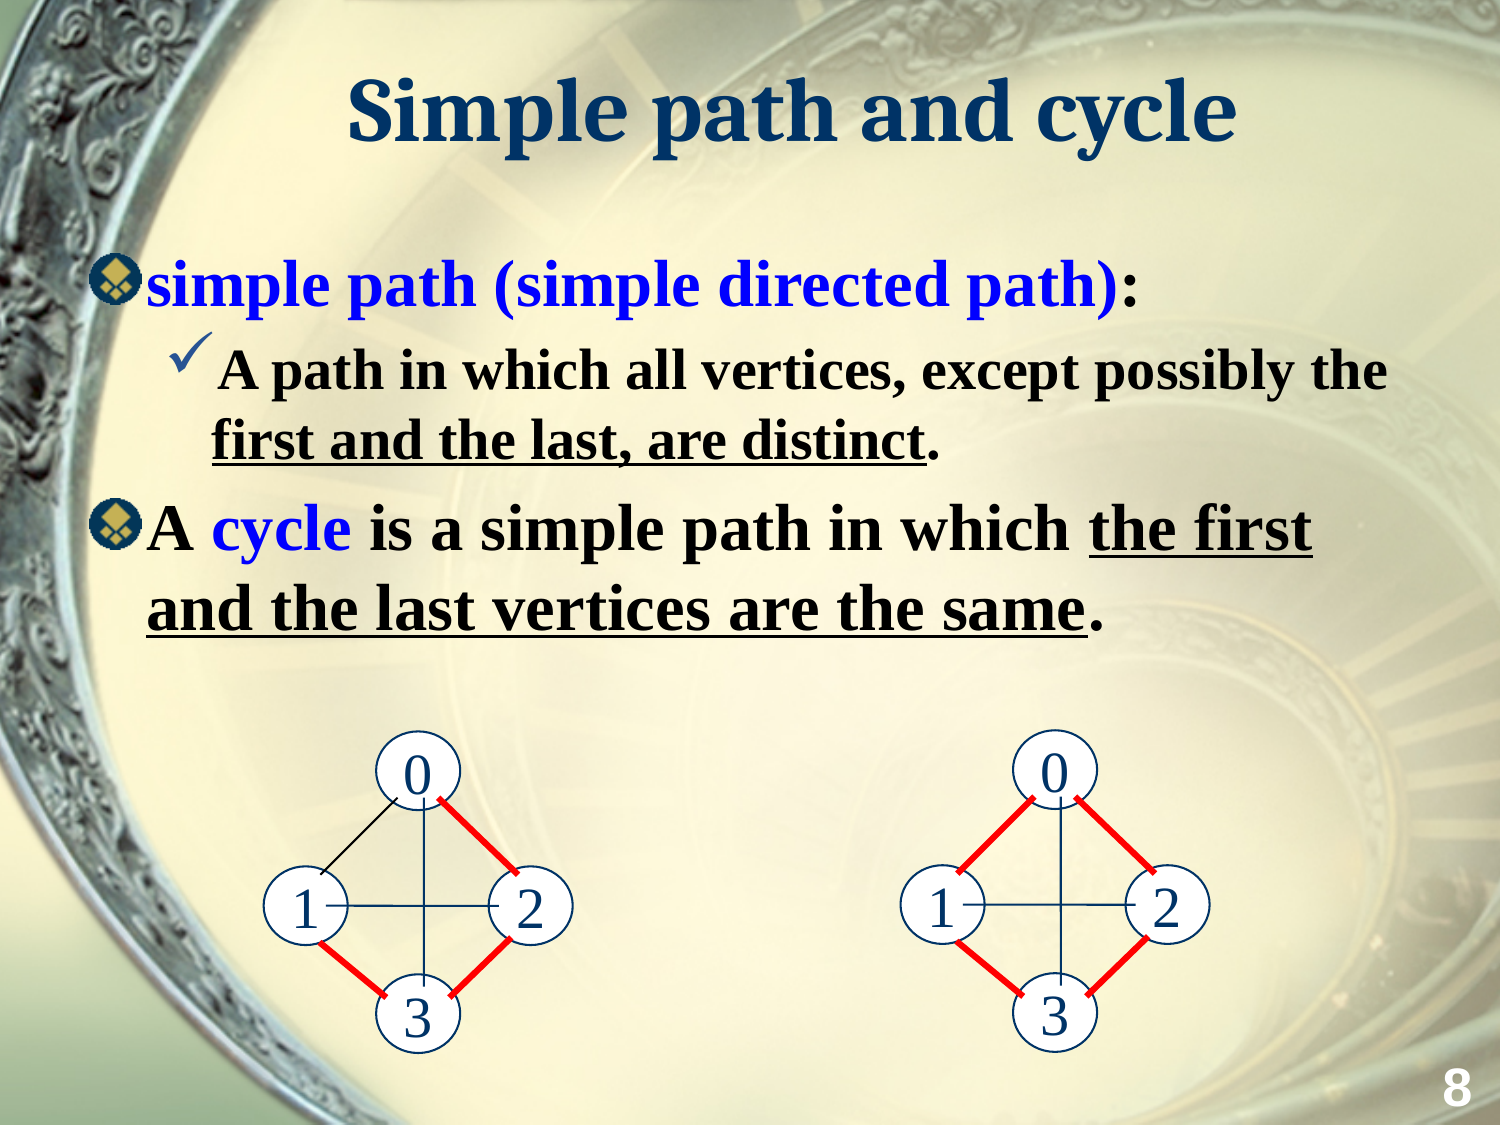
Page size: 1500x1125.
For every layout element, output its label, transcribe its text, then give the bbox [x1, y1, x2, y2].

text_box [900, 729, 1210, 1053]
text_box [263, 731, 573, 1054]
title Simple path and cycle [194, 54, 1395, 192]
picture [0, 0, 1500, 1125]
list simple path (simple directed path): A path in which all vertices, except possibly the first and the last, are distinct. A cycle is a simple path in which the first and the last vertices are the same. [74, 231, 1425, 710]
slide_number 8 [1409, 1044, 1500, 1125]
